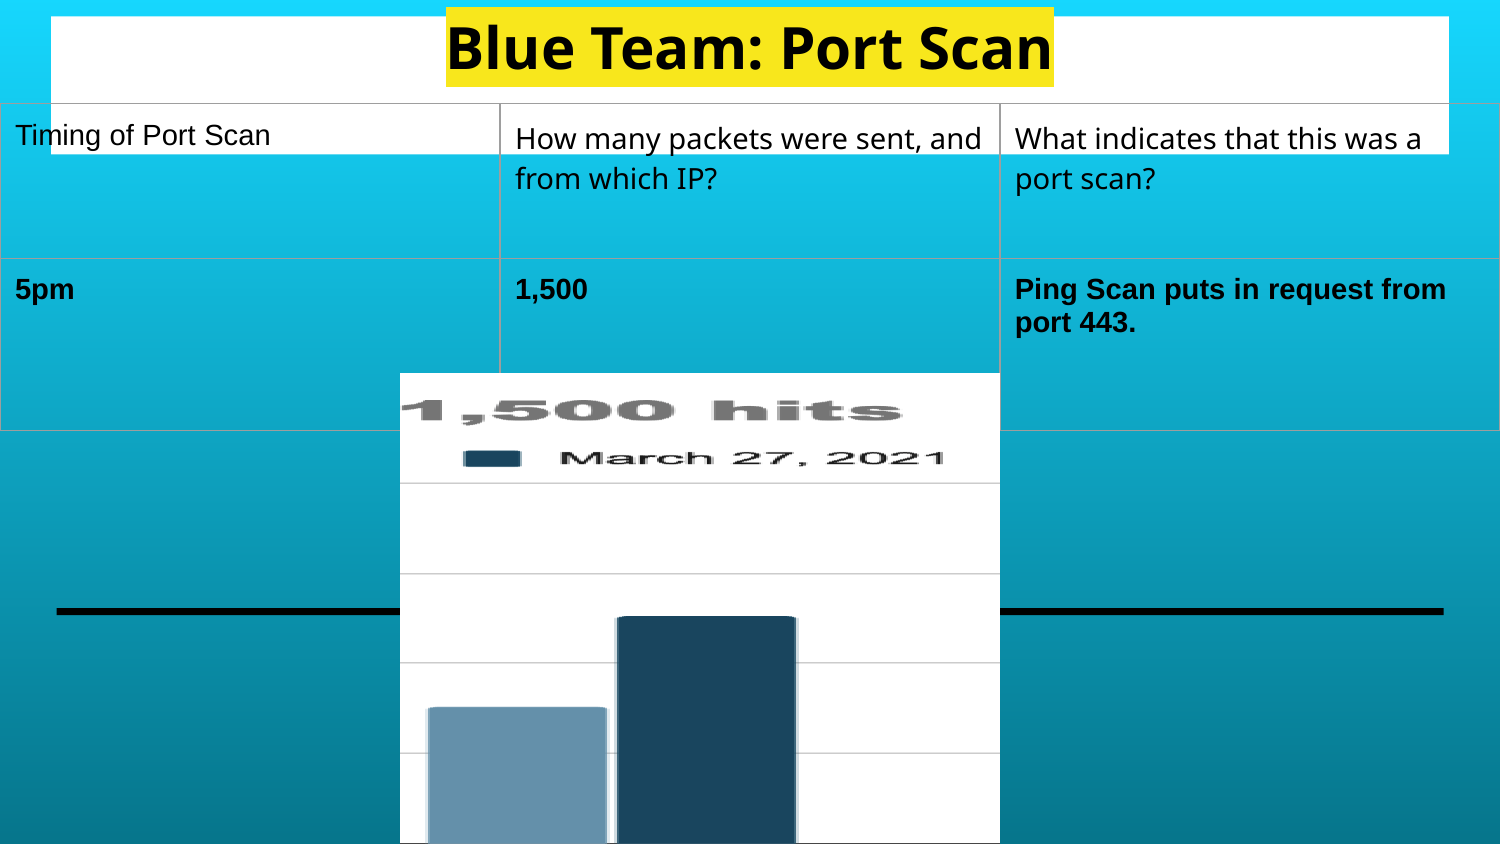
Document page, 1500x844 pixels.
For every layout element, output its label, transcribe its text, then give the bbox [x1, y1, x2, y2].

table_cell 5pm [1, 259, 499, 430]
picture [399, 373, 1001, 844]
table_cell Ping Scan puts in request from port 443. [1001, 259, 1499, 430]
table_header How many packets were sent, and from which IP? [501, 104, 999, 258]
table_cell 1,500 [501, 259, 999, 372]
table_header What indicates that this was a port scan? [1001, 104, 1499, 258]
title Blue Team: Port Scan [51, 16, 1449, 103]
table_header Timing of Port Scan [1, 104, 499, 258]
